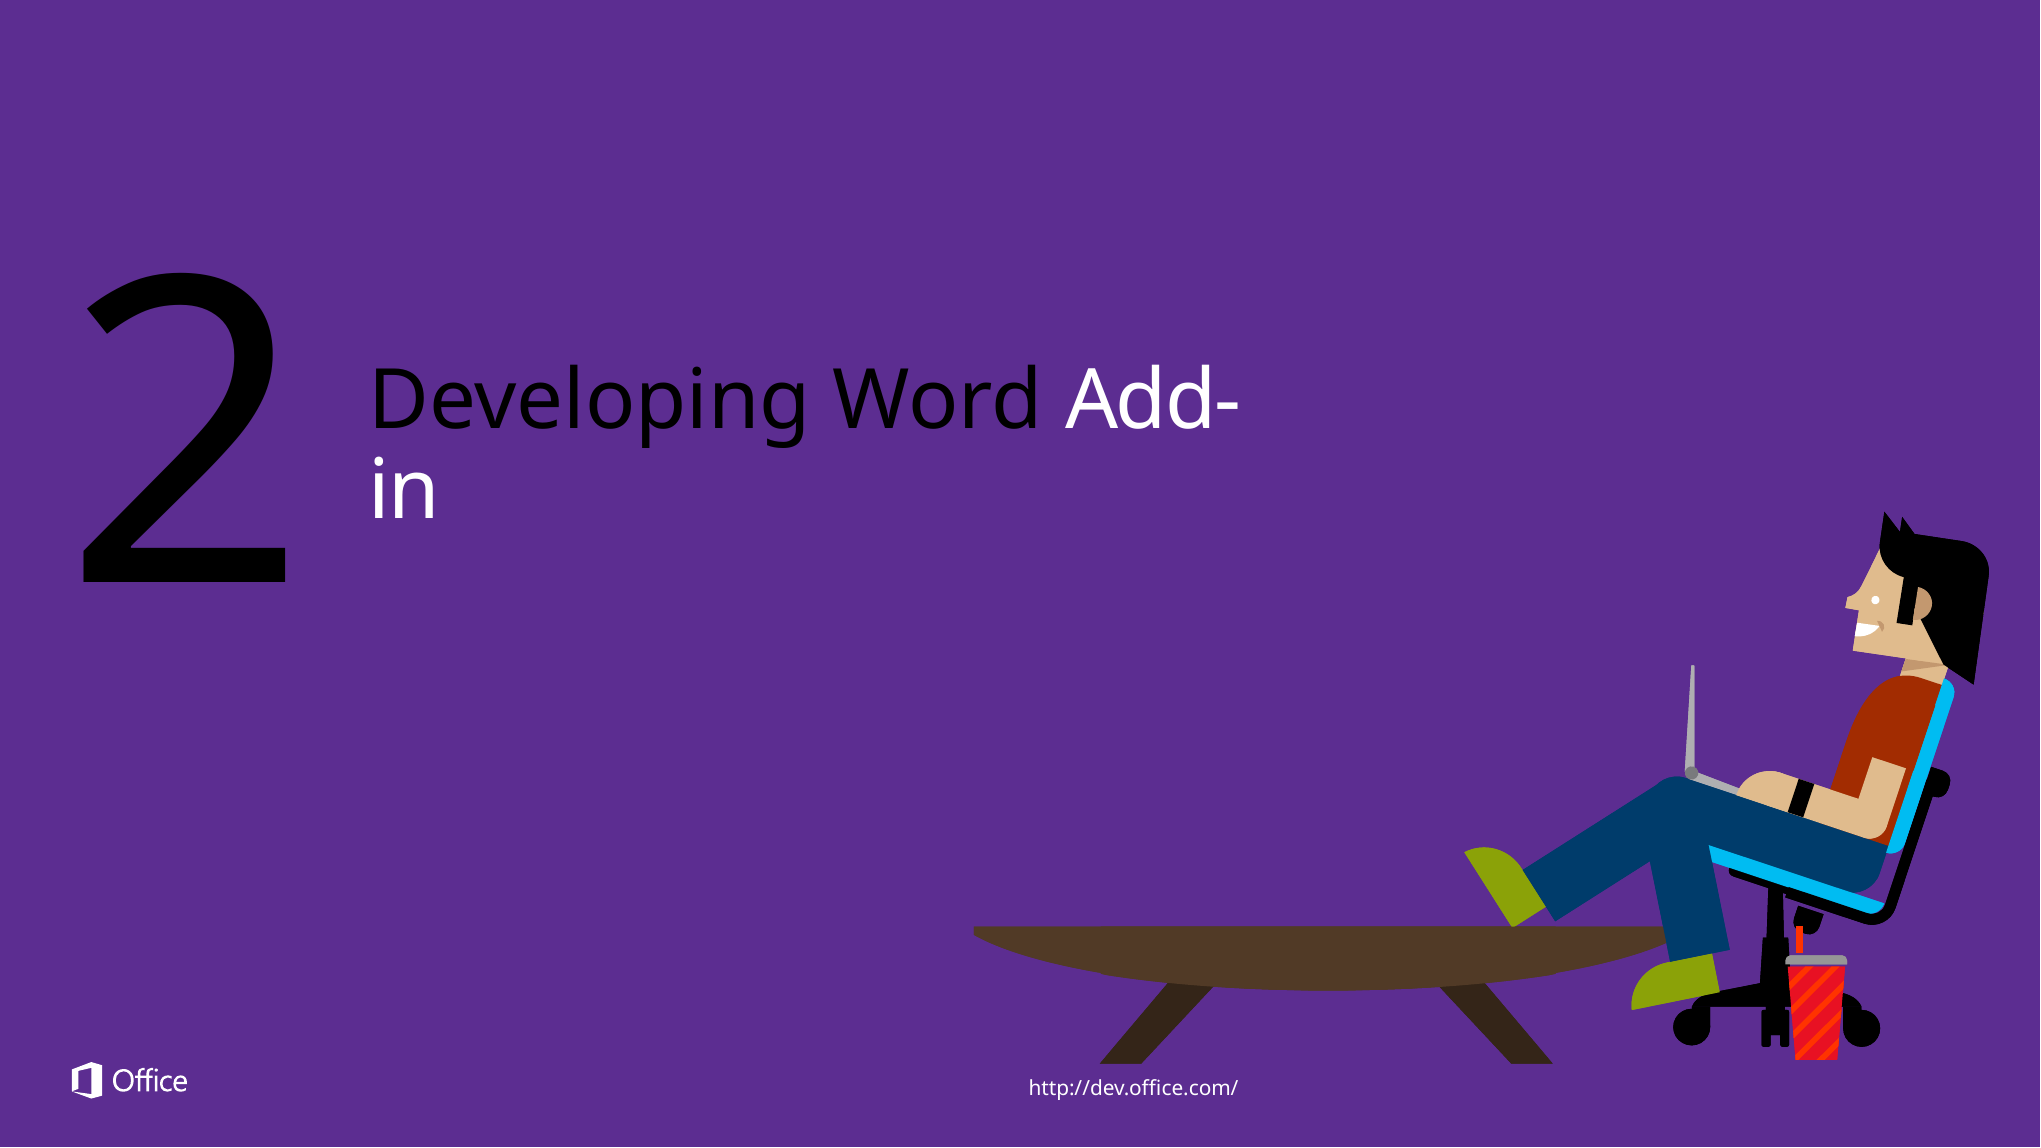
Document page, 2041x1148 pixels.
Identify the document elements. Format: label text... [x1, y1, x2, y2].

list Developing Word Add-in [346, 386, 1320, 508]
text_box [973, 502, 1966, 1108]
list 2 [39, 198, 346, 695]
